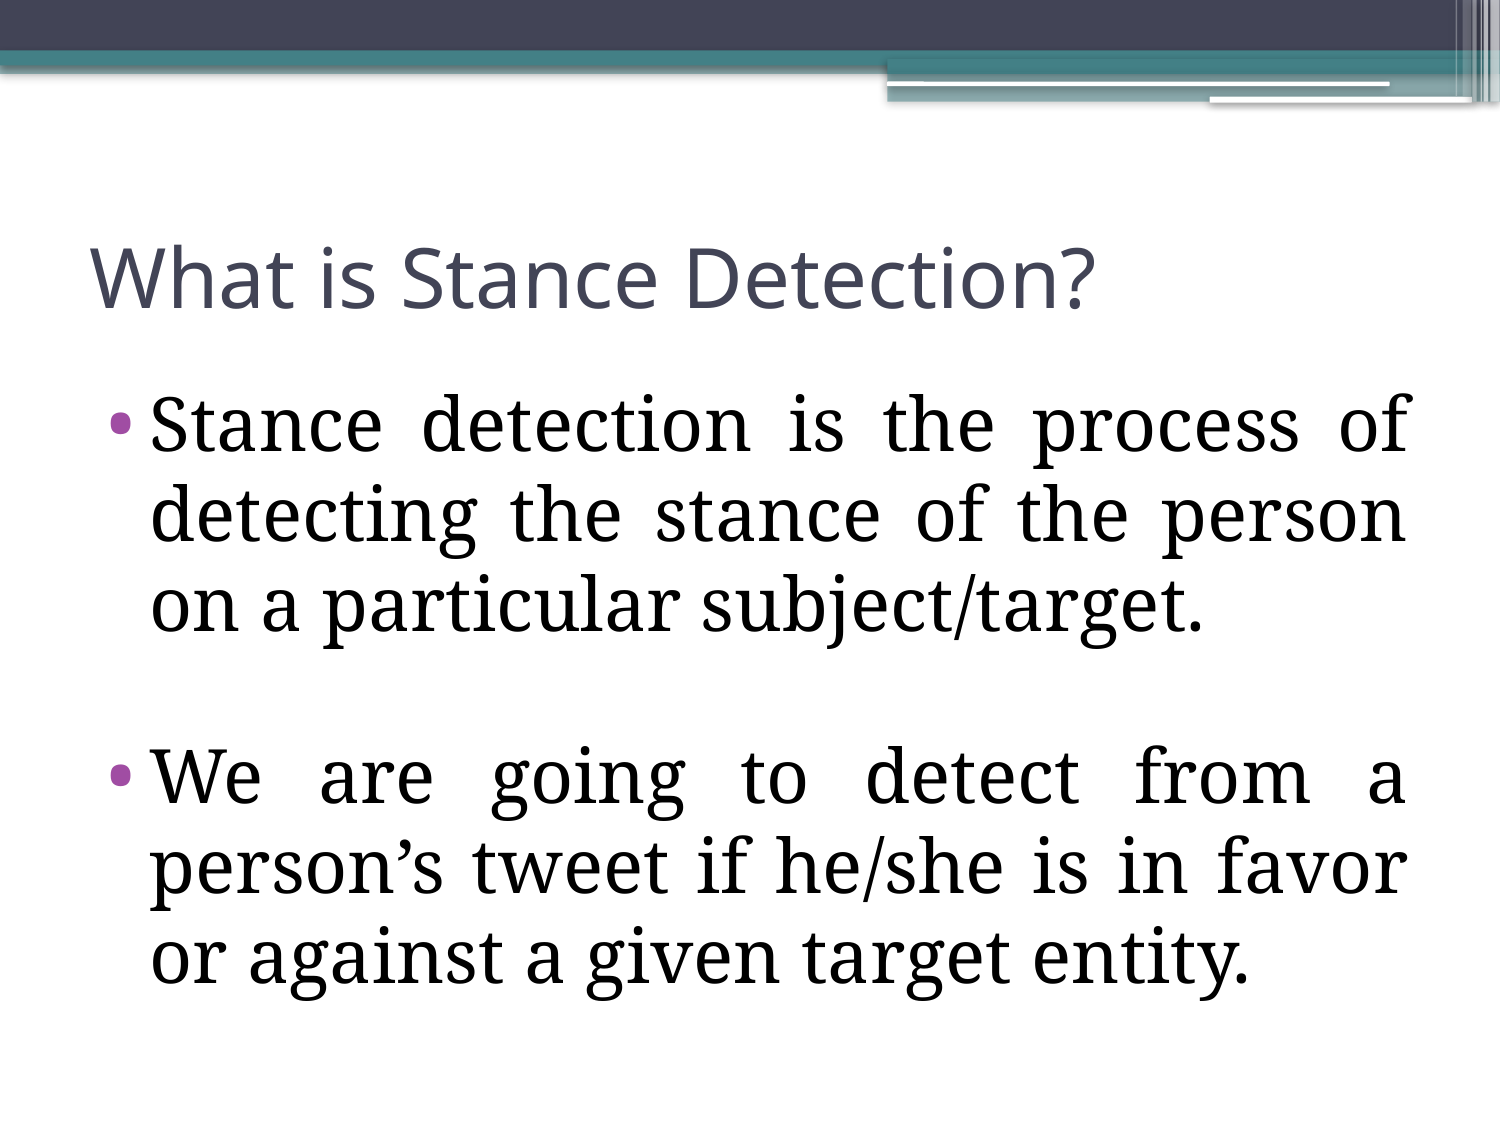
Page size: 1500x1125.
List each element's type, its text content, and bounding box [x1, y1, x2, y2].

list Stance detection is the process of detecting the stance of the person on a particular subject/target. We are going to detect from a person’s tweet if he/she is in favor or against a given target entity. [75, 368, 1425, 1079]
title What is Stance Detection? [75, 187, 1425, 363]
